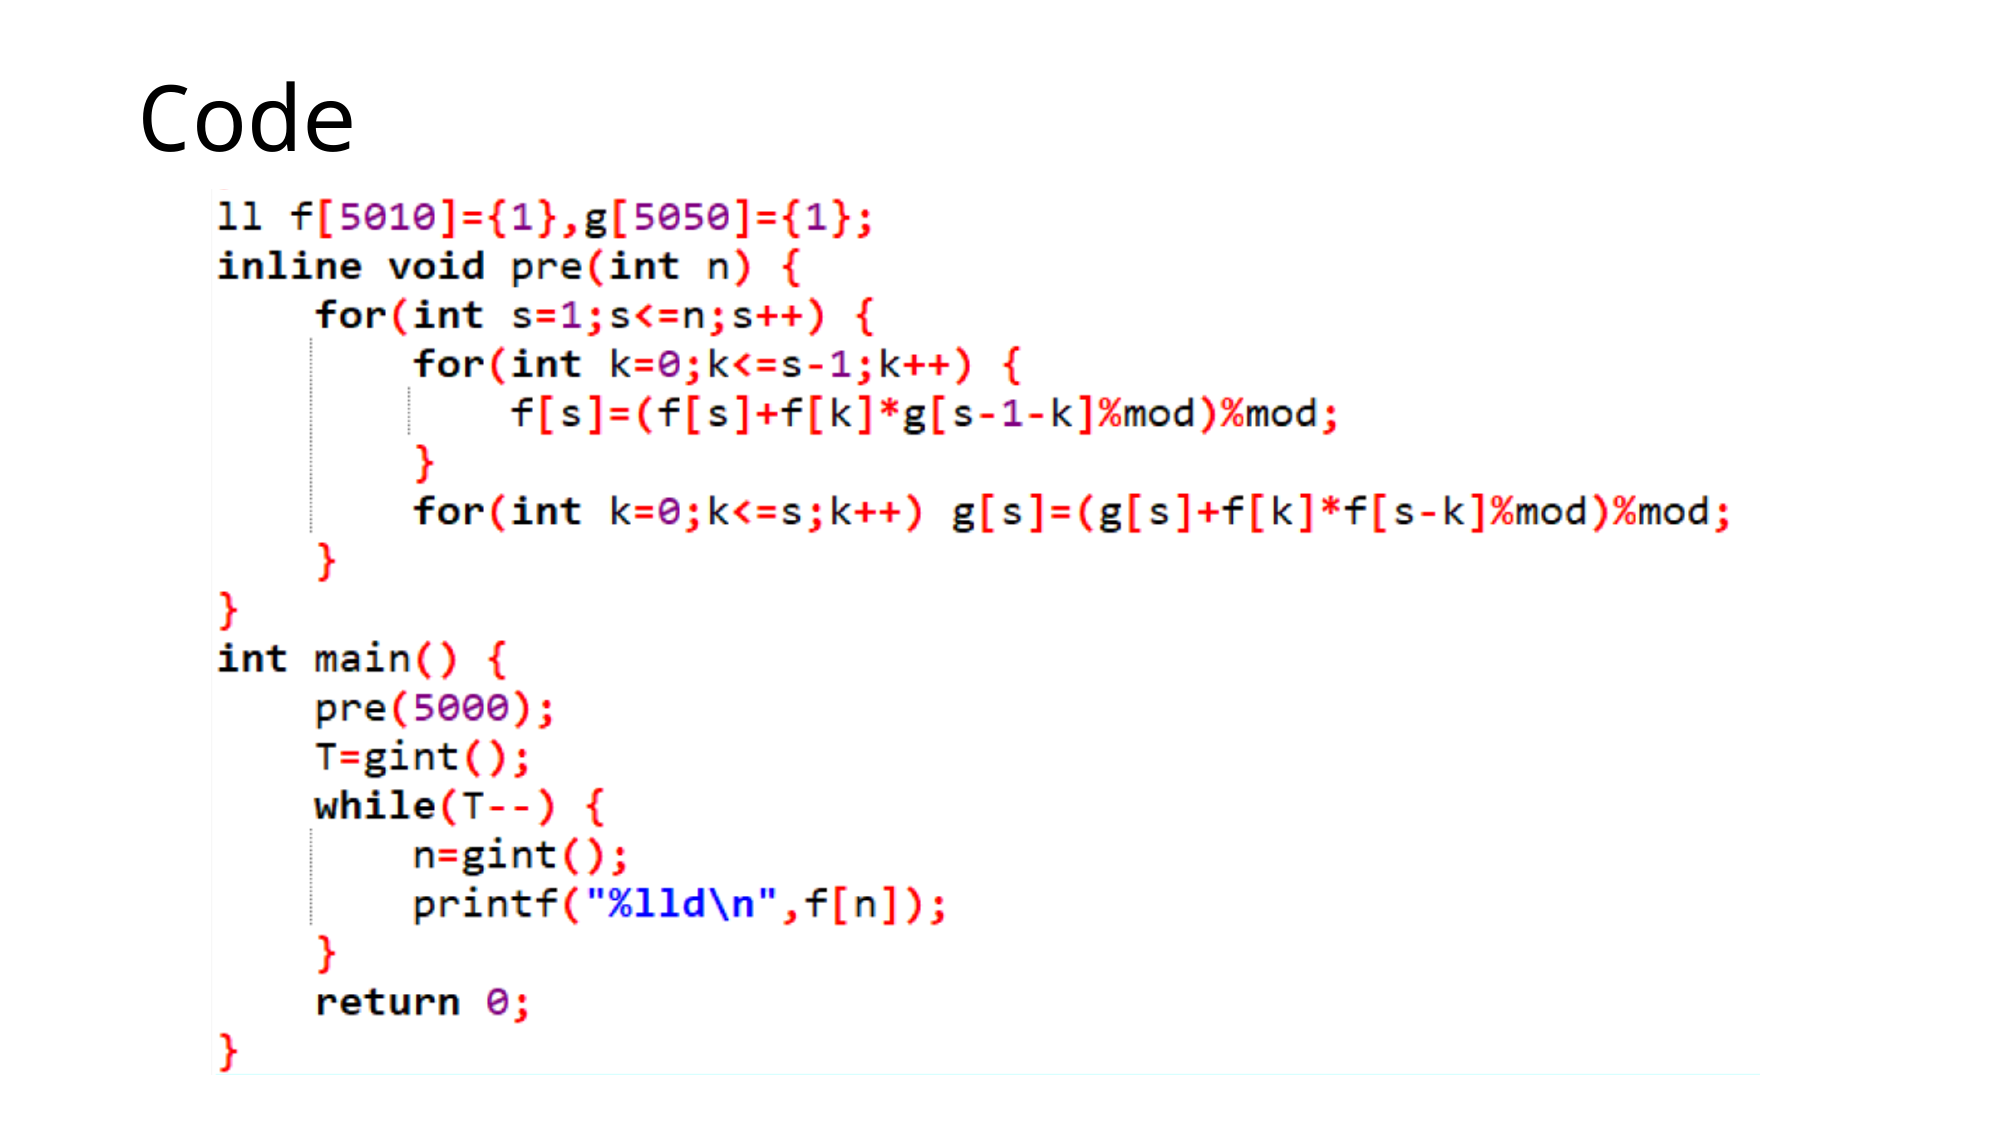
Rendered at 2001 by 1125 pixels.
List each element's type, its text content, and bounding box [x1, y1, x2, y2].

picture [211, 189, 1760, 1075]
title Code [122, 12, 1848, 231]
